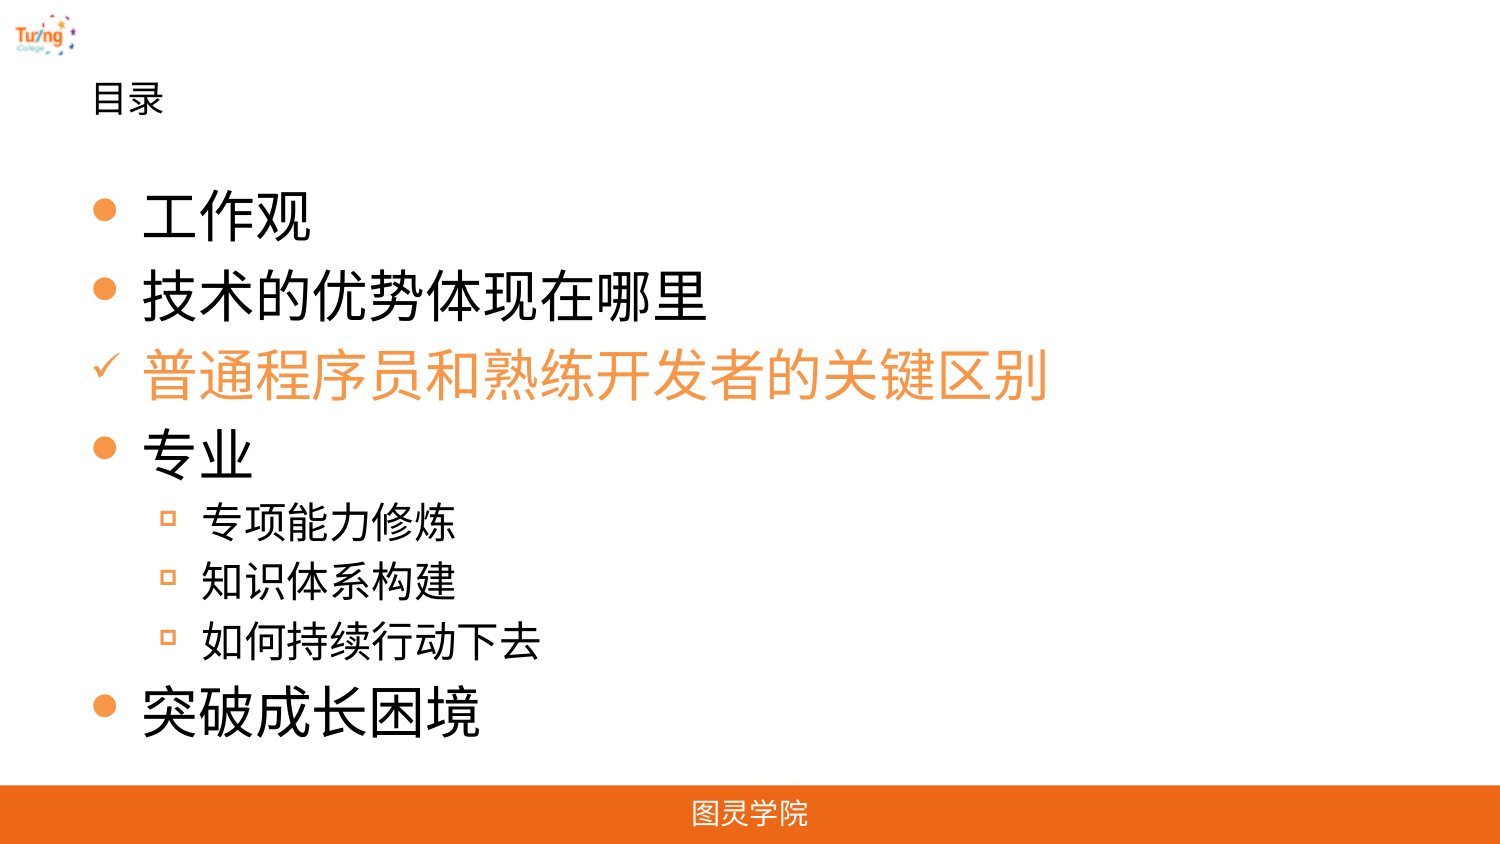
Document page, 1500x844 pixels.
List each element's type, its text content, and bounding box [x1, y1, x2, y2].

list 工作观 技术的优势体现在哪里 普通程序员和熟练开发者的关键区别 专业 专项能力修炼 知识体系构建 如何持续行动下去 突破成长困境 [75, 173, 1425, 754]
picture [8, 0, 84, 75]
footer 图灵学院 [0, 785, 1500, 844]
title 目录 [75, 33, 1425, 162]
